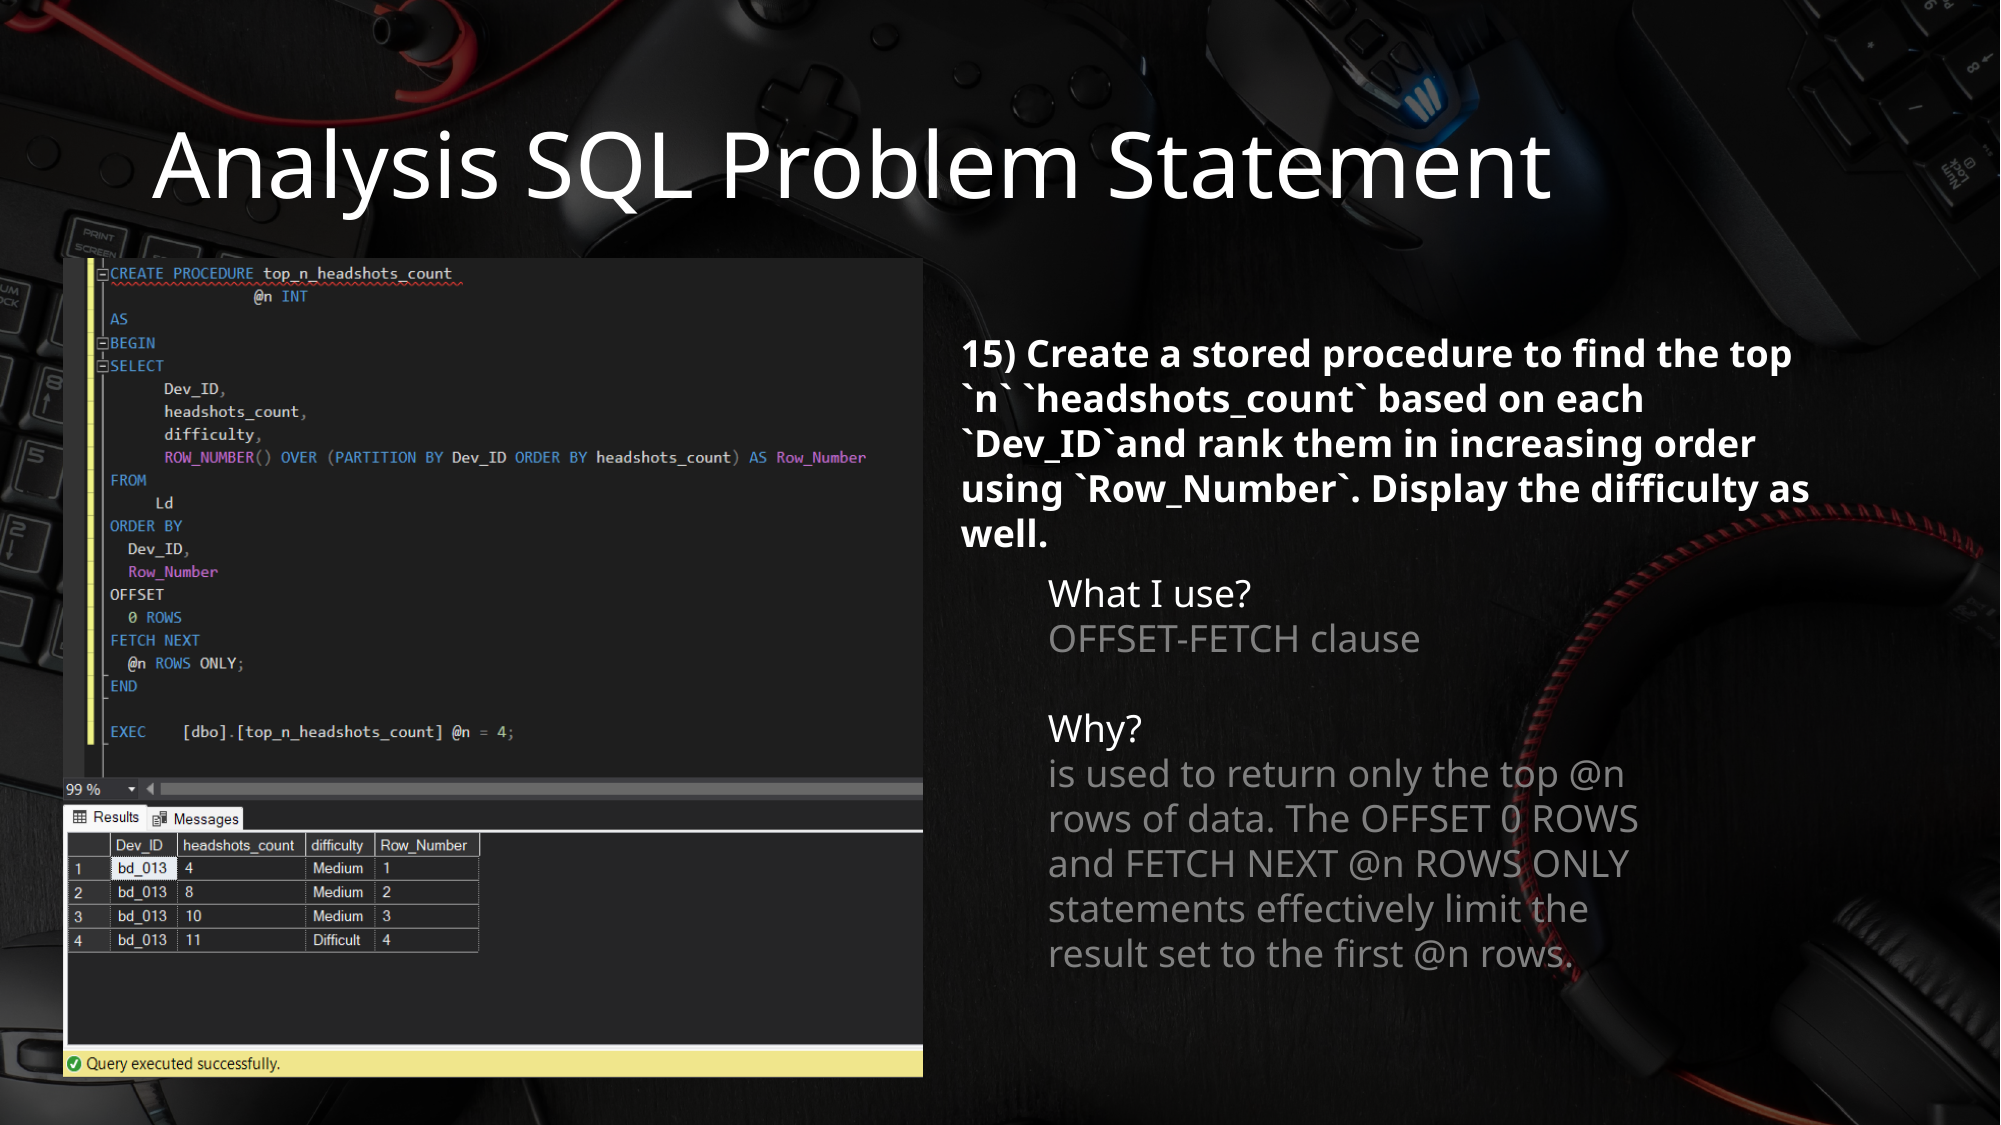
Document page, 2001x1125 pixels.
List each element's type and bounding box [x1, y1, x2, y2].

list [0, 0, 2000, 1125]
picture [62, 257, 924, 1078]
